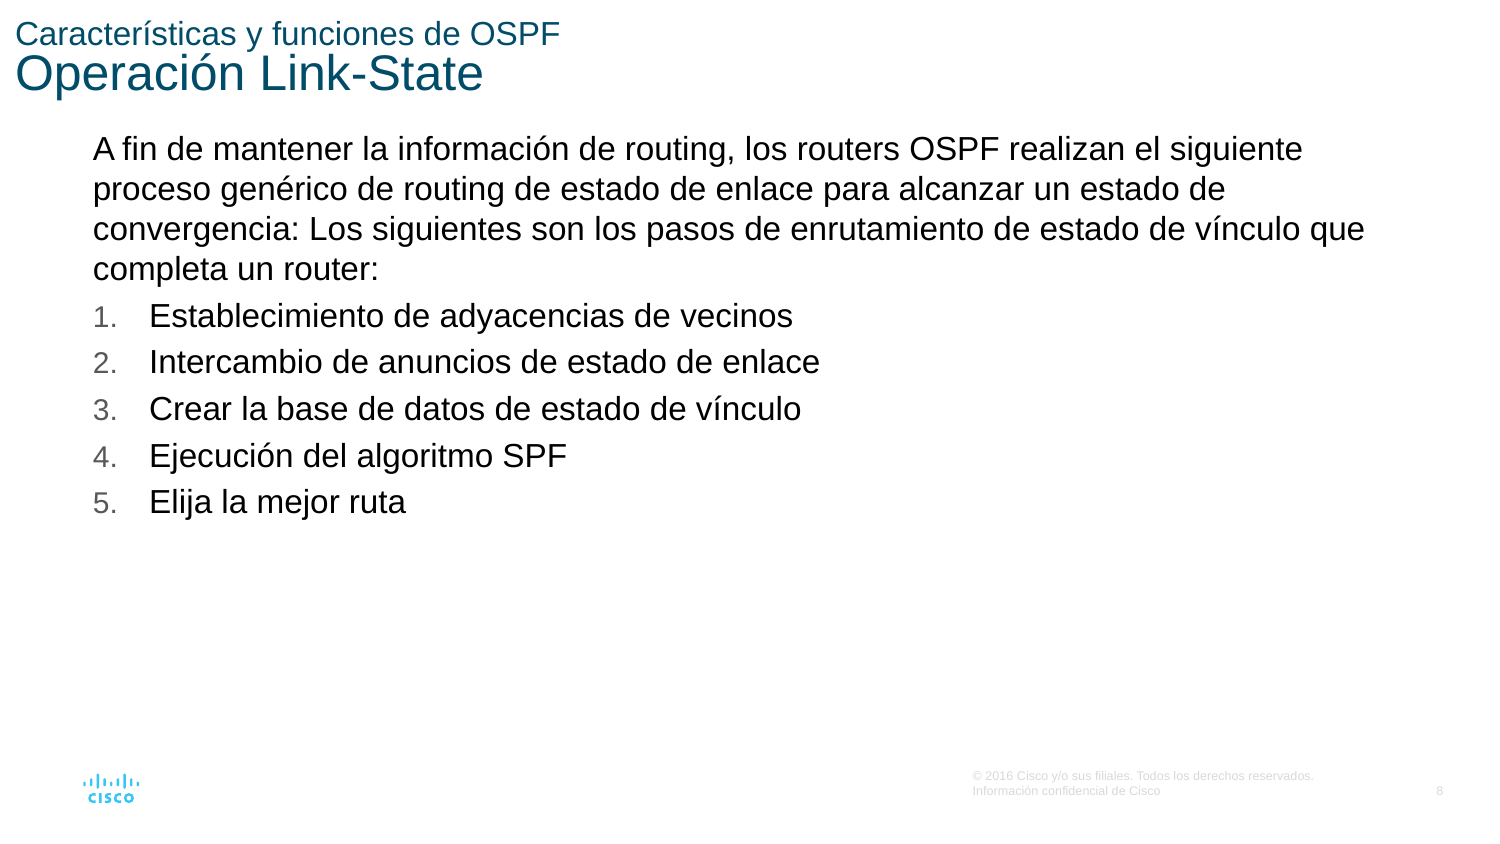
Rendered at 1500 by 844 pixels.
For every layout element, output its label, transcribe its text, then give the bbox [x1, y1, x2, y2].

list A fin de mantener la información de routing, los routers OSPF realizan el siguiente proceso genérico de routing de estado de enlace para alcanzar un estado de convergencia: Los siguientes son los pasos de enrutamiento de estado de vínculo que completa un router: Establecimiento de adyacencias de vecinos Intercambio de anuncios de estado de enlace Crear la base de datos de estado de vínculo Ejecución del algoritmo SPF Elija la mejor ruta [77, 120, 1437, 726]
title Características y funciones de OSPF Operación Link-State [0, 0, 1369, 121]
